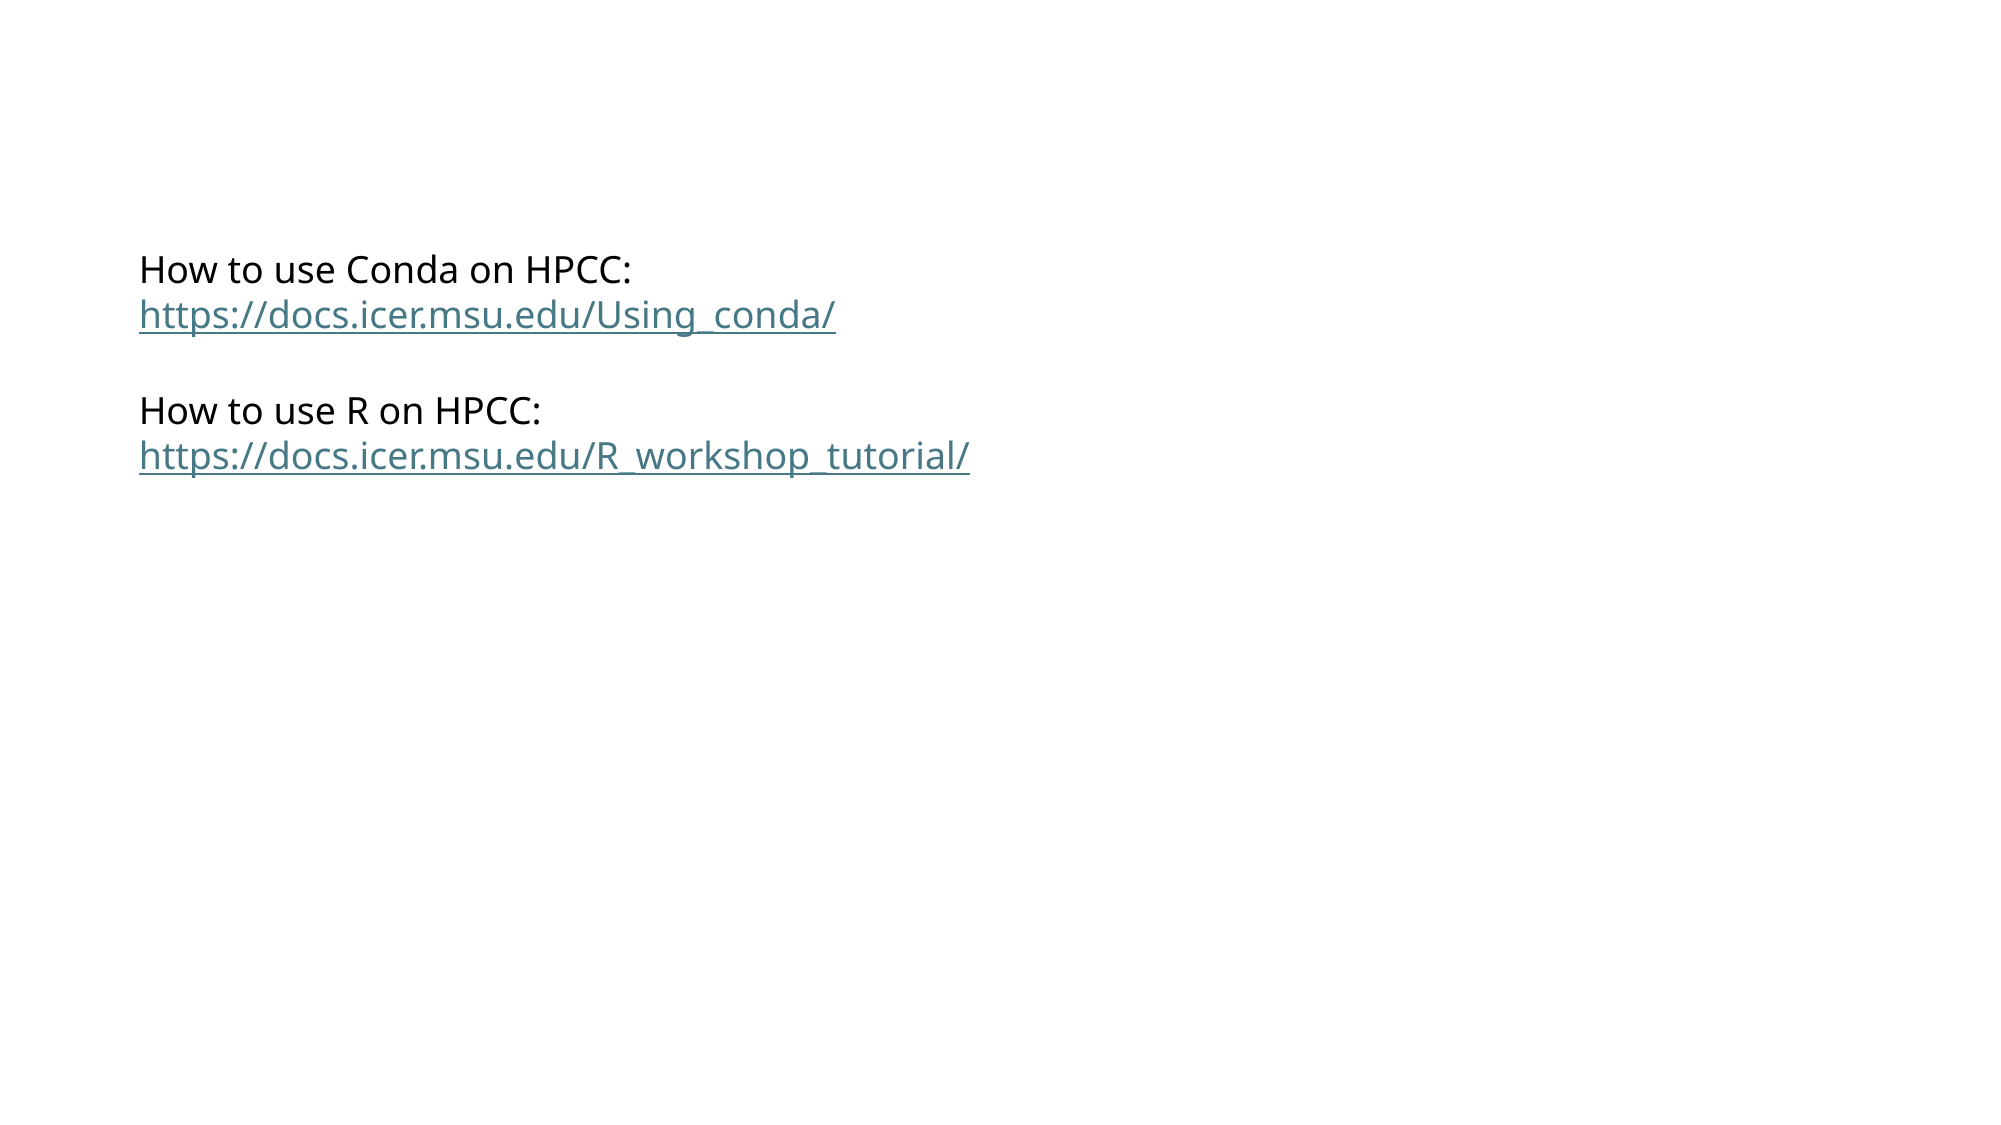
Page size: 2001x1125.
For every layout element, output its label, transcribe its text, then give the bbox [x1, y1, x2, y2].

text_box How to use Conda on HPCC: https://docs.icer.msu.edu/Using_conda/ How to use R on HPCC: https://docs.icer.msu.edu/R_workshop_tutorial/ [124, 238, 1124, 581]
